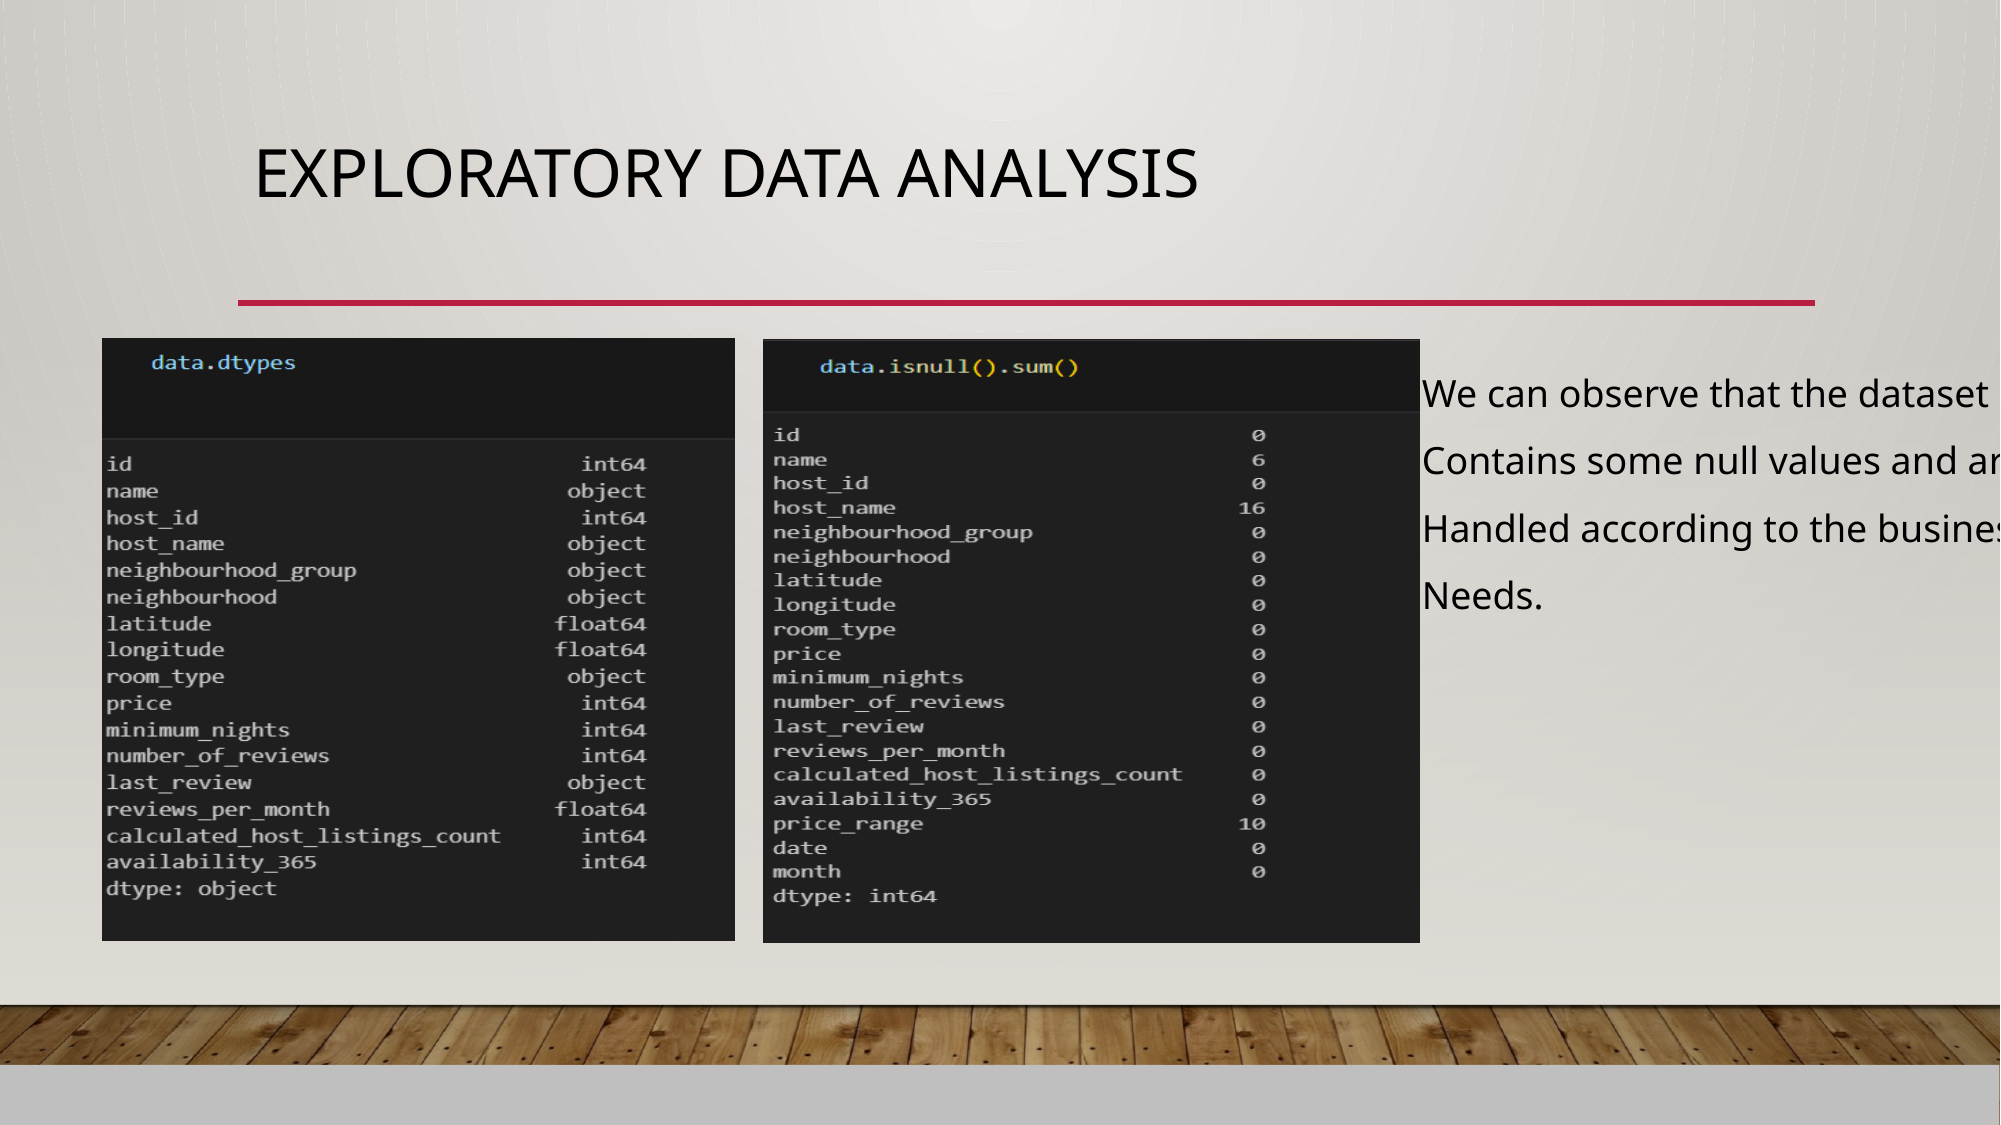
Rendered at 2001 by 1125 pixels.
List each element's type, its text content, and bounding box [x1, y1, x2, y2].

picture [763, 339, 1420, 943]
picture [0, 1005, 2000, 1064]
title Exploratory Data Analysis [238, 131, 1814, 305]
picture [102, 337, 735, 941]
text_box We can observe that the dataset Contains some null values and are Handled according to the business Needs. [1420, 339, 2000, 625]
